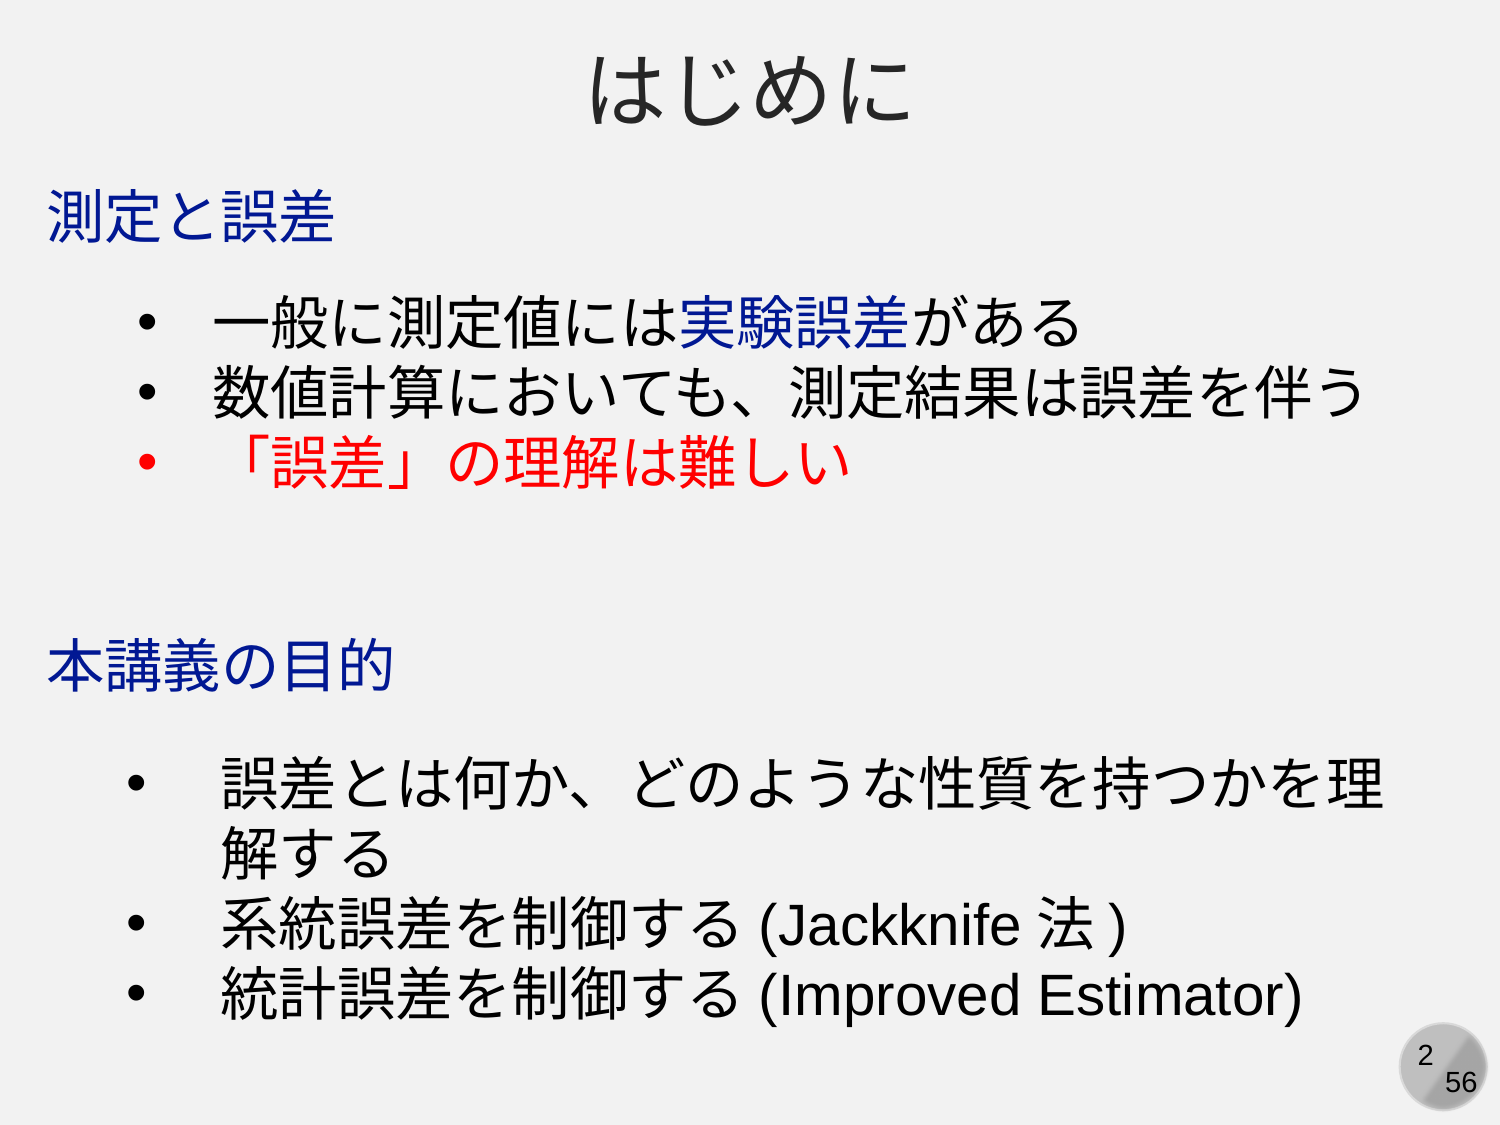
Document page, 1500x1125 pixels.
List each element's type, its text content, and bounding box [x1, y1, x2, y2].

text_box 本講義の目的 [31, 621, 411, 707]
list はじめに [0, 31, 1500, 155]
text_box 測定と誤差 [31, 172, 353, 258]
text_box 一般に測定値には実験誤差がある 数値計算においても、測定結果は誤差を伴う 「誤差」の理解は難しい [122, 278, 1386, 504]
text_box 誤差とは何か、どのような性質を持つかを理解する 系統誤差を制御する(Jackknife法) 統計誤差を制御する(Improved Estimator) [112, 739, 1447, 1035]
